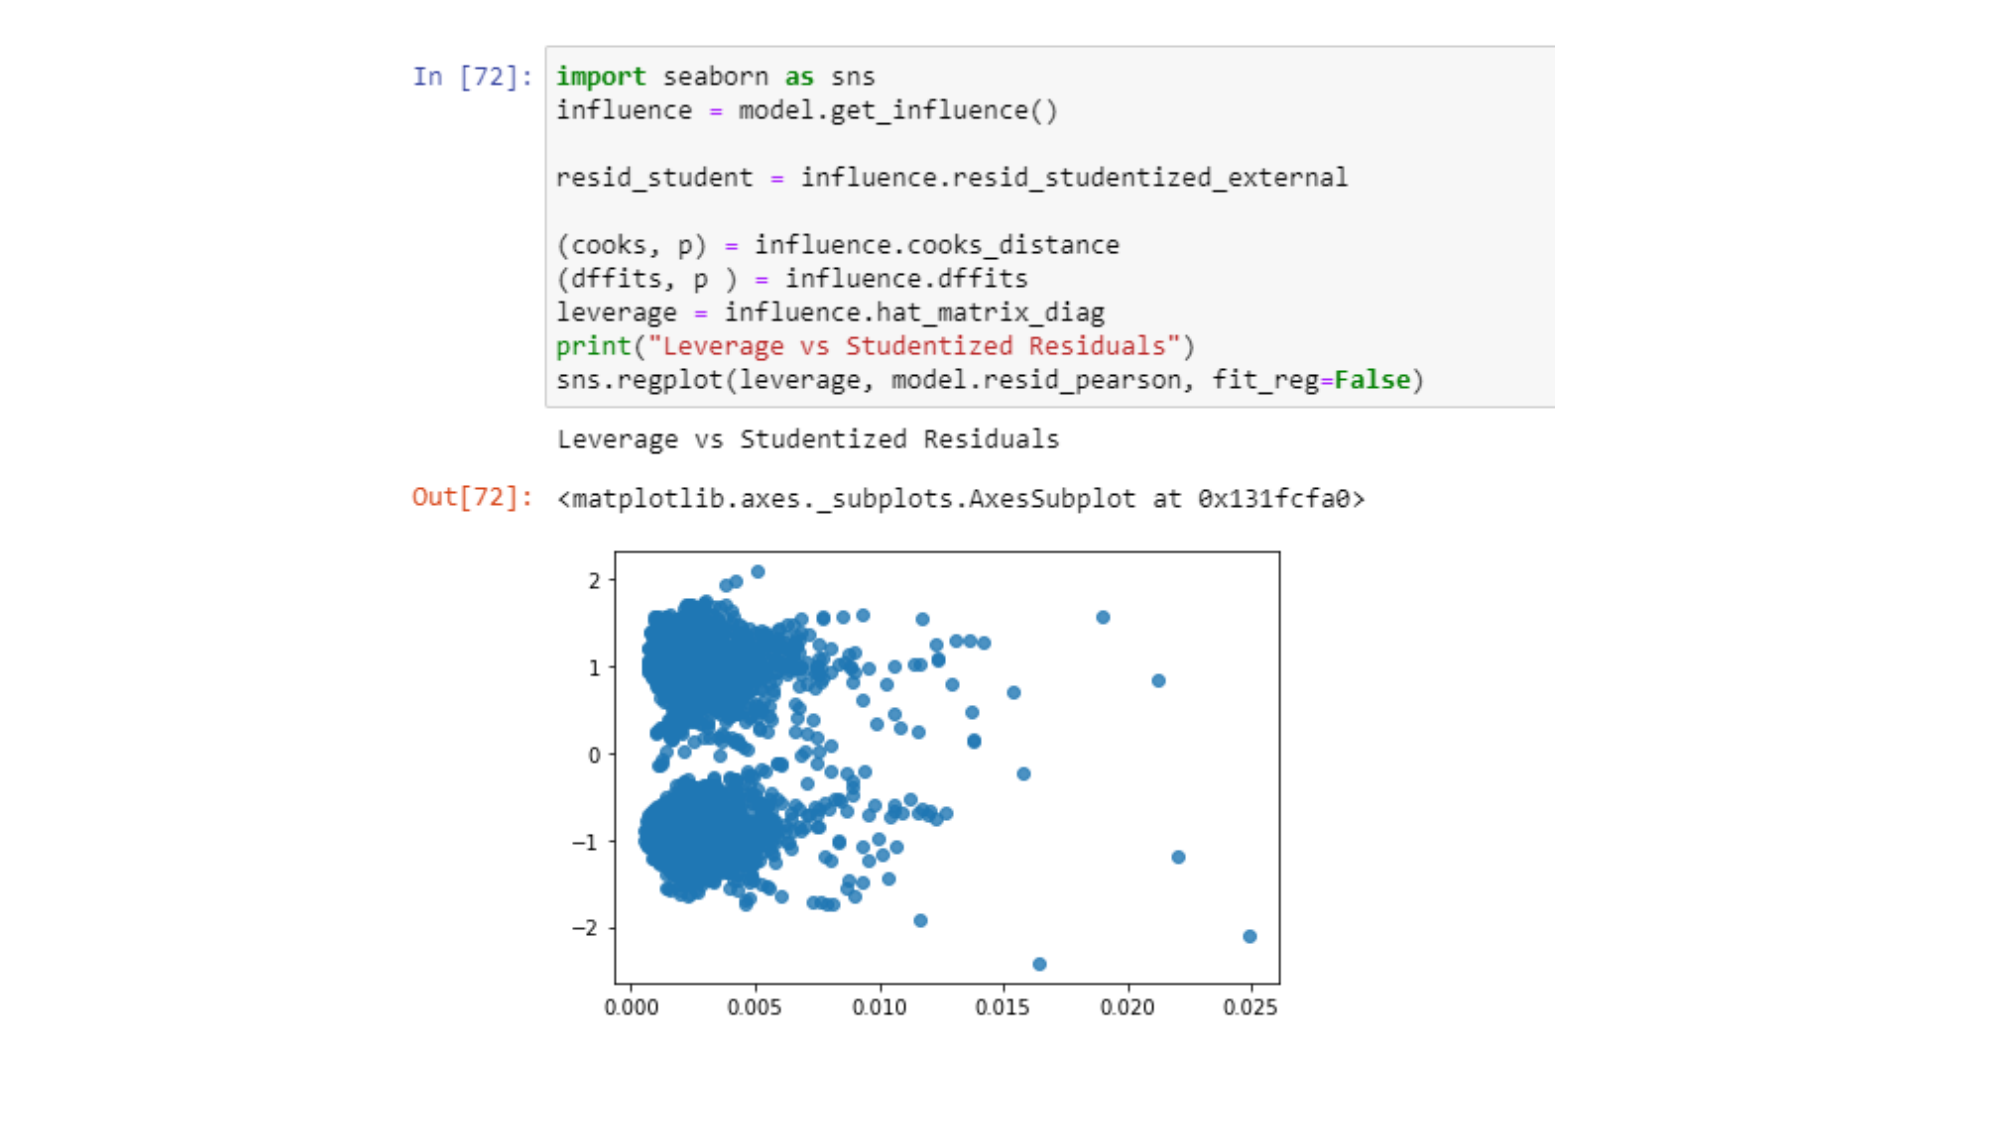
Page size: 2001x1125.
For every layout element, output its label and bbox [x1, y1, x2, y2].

list [337, 36, 1555, 1047]
